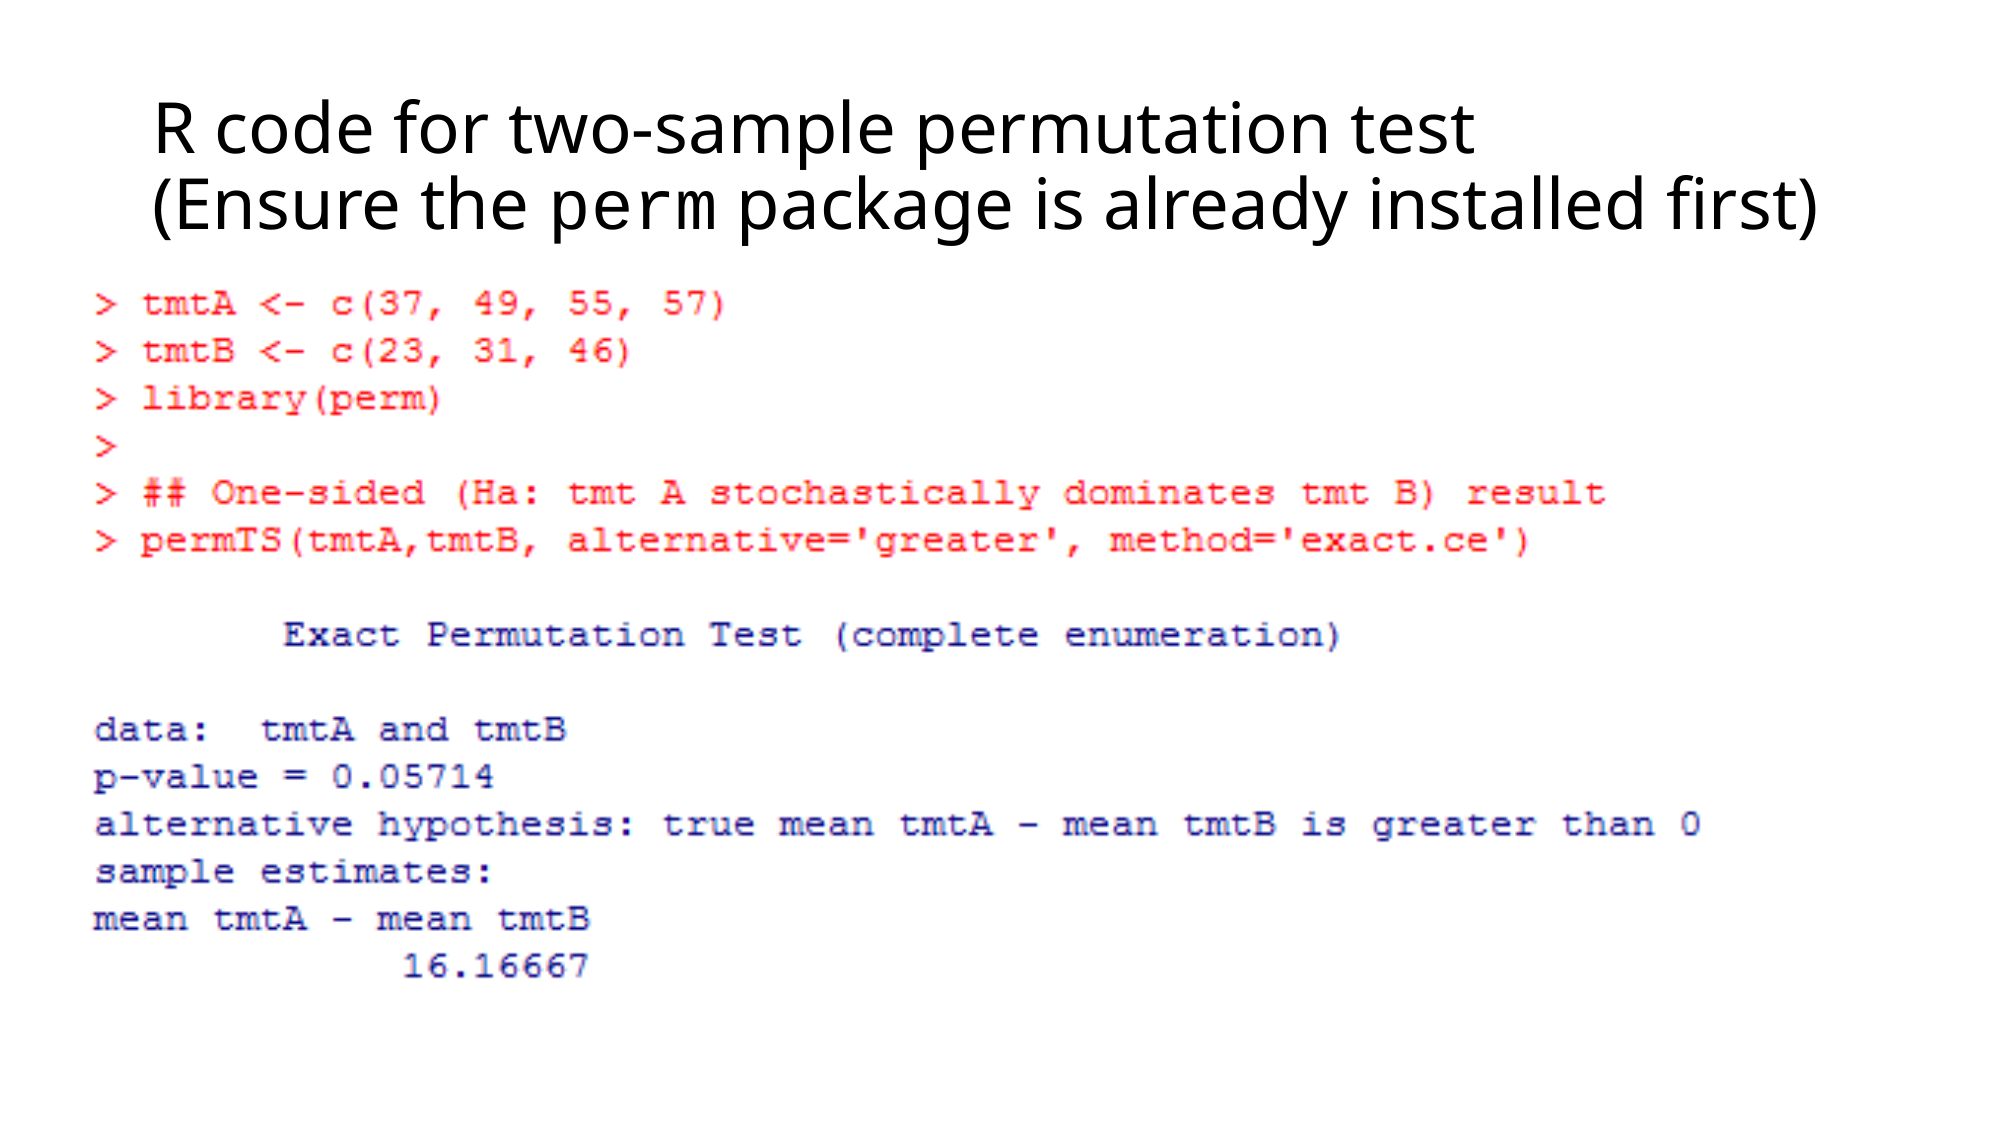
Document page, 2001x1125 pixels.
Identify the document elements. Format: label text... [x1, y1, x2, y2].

title R code for two-sample permutation test (Ensure the perm package is already installed first) [137, 59, 1909, 278]
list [83, 277, 1724, 999]
